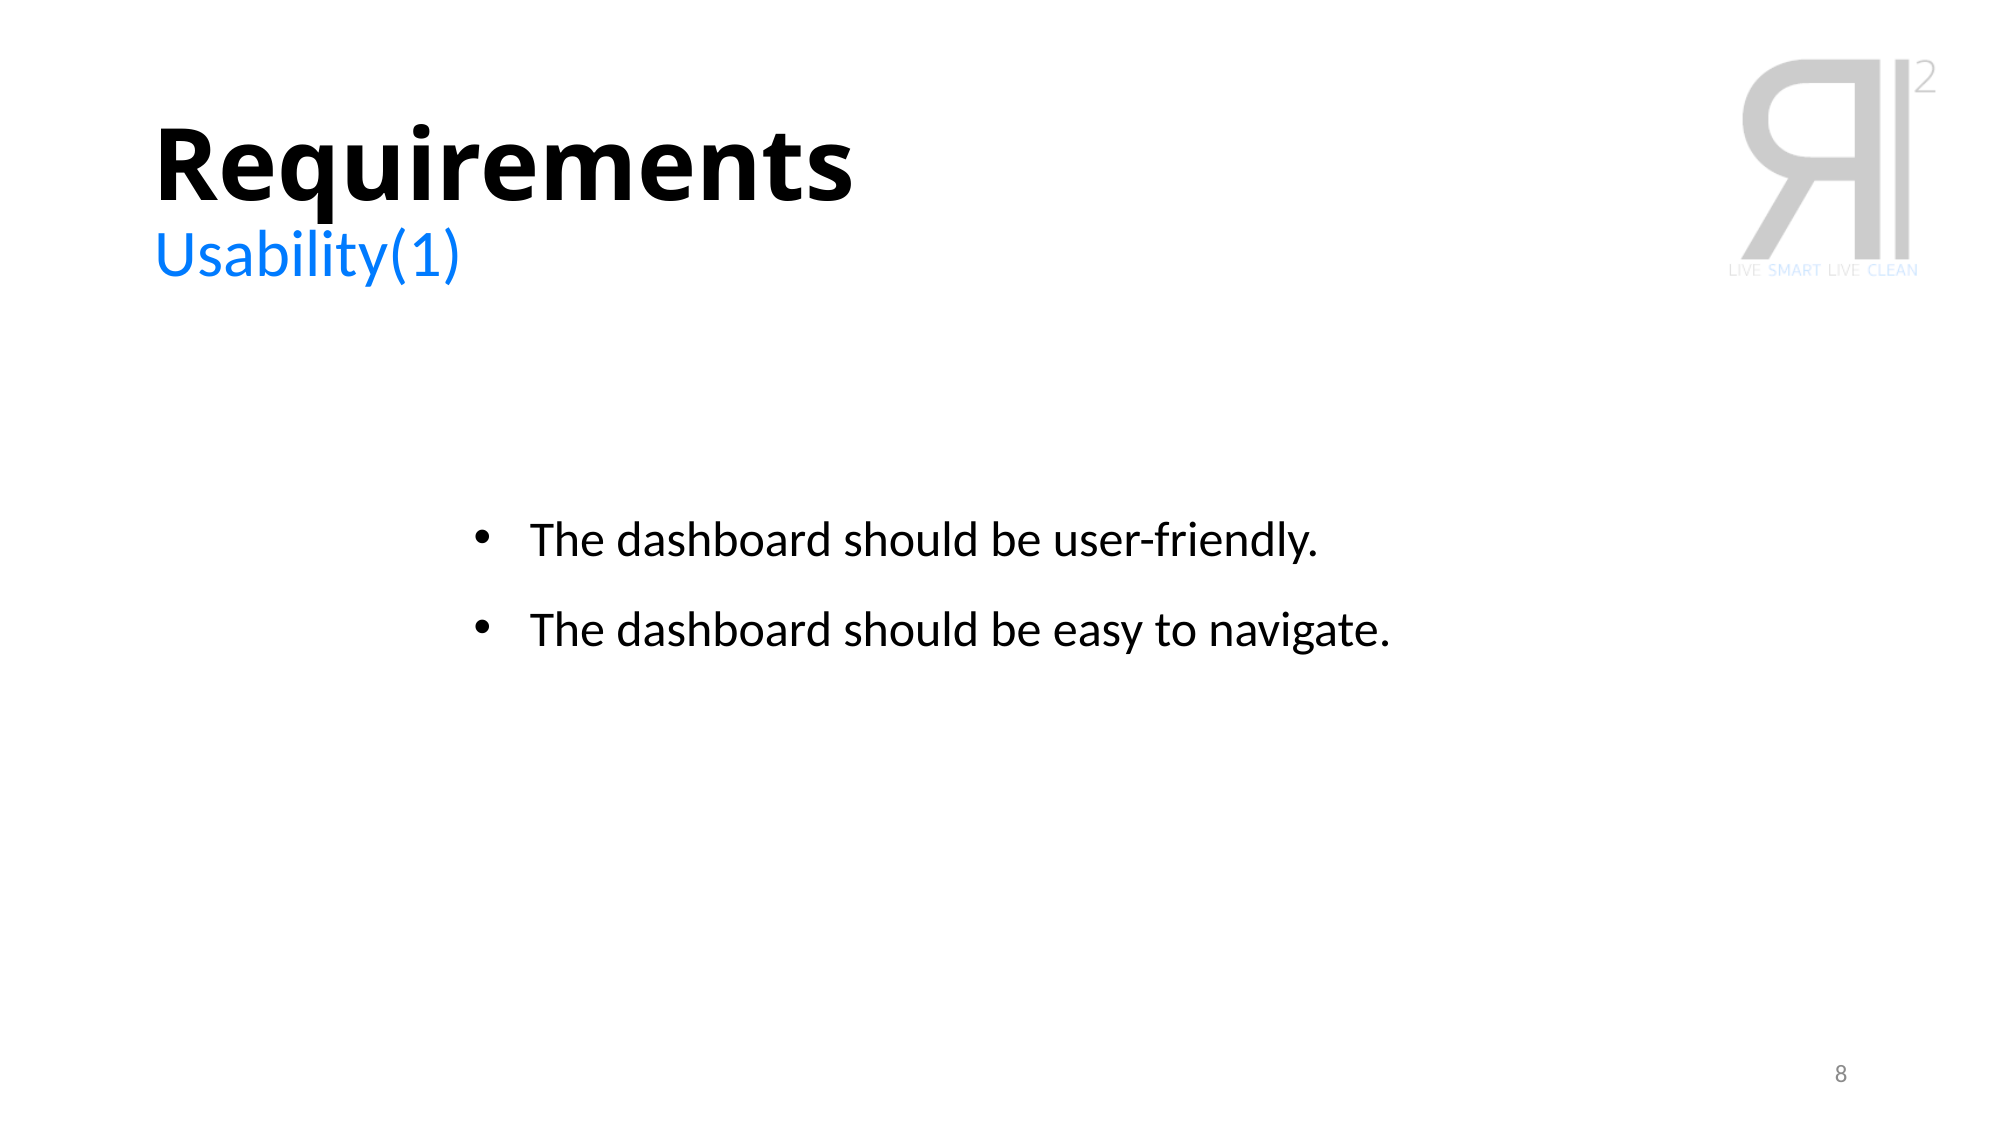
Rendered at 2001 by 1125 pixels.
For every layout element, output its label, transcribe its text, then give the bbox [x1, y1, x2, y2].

text_box The dashboard should be user-friendly. The dashboard should be easy to navigate. [308, 468, 1691, 664]
text_box Usability(1) [139, 202, 478, 298]
picture [1719, 48, 1947, 287]
title Requirements [137, 59, 1719, 278]
slide_number 8 [1412, 1042, 1863, 1103]
